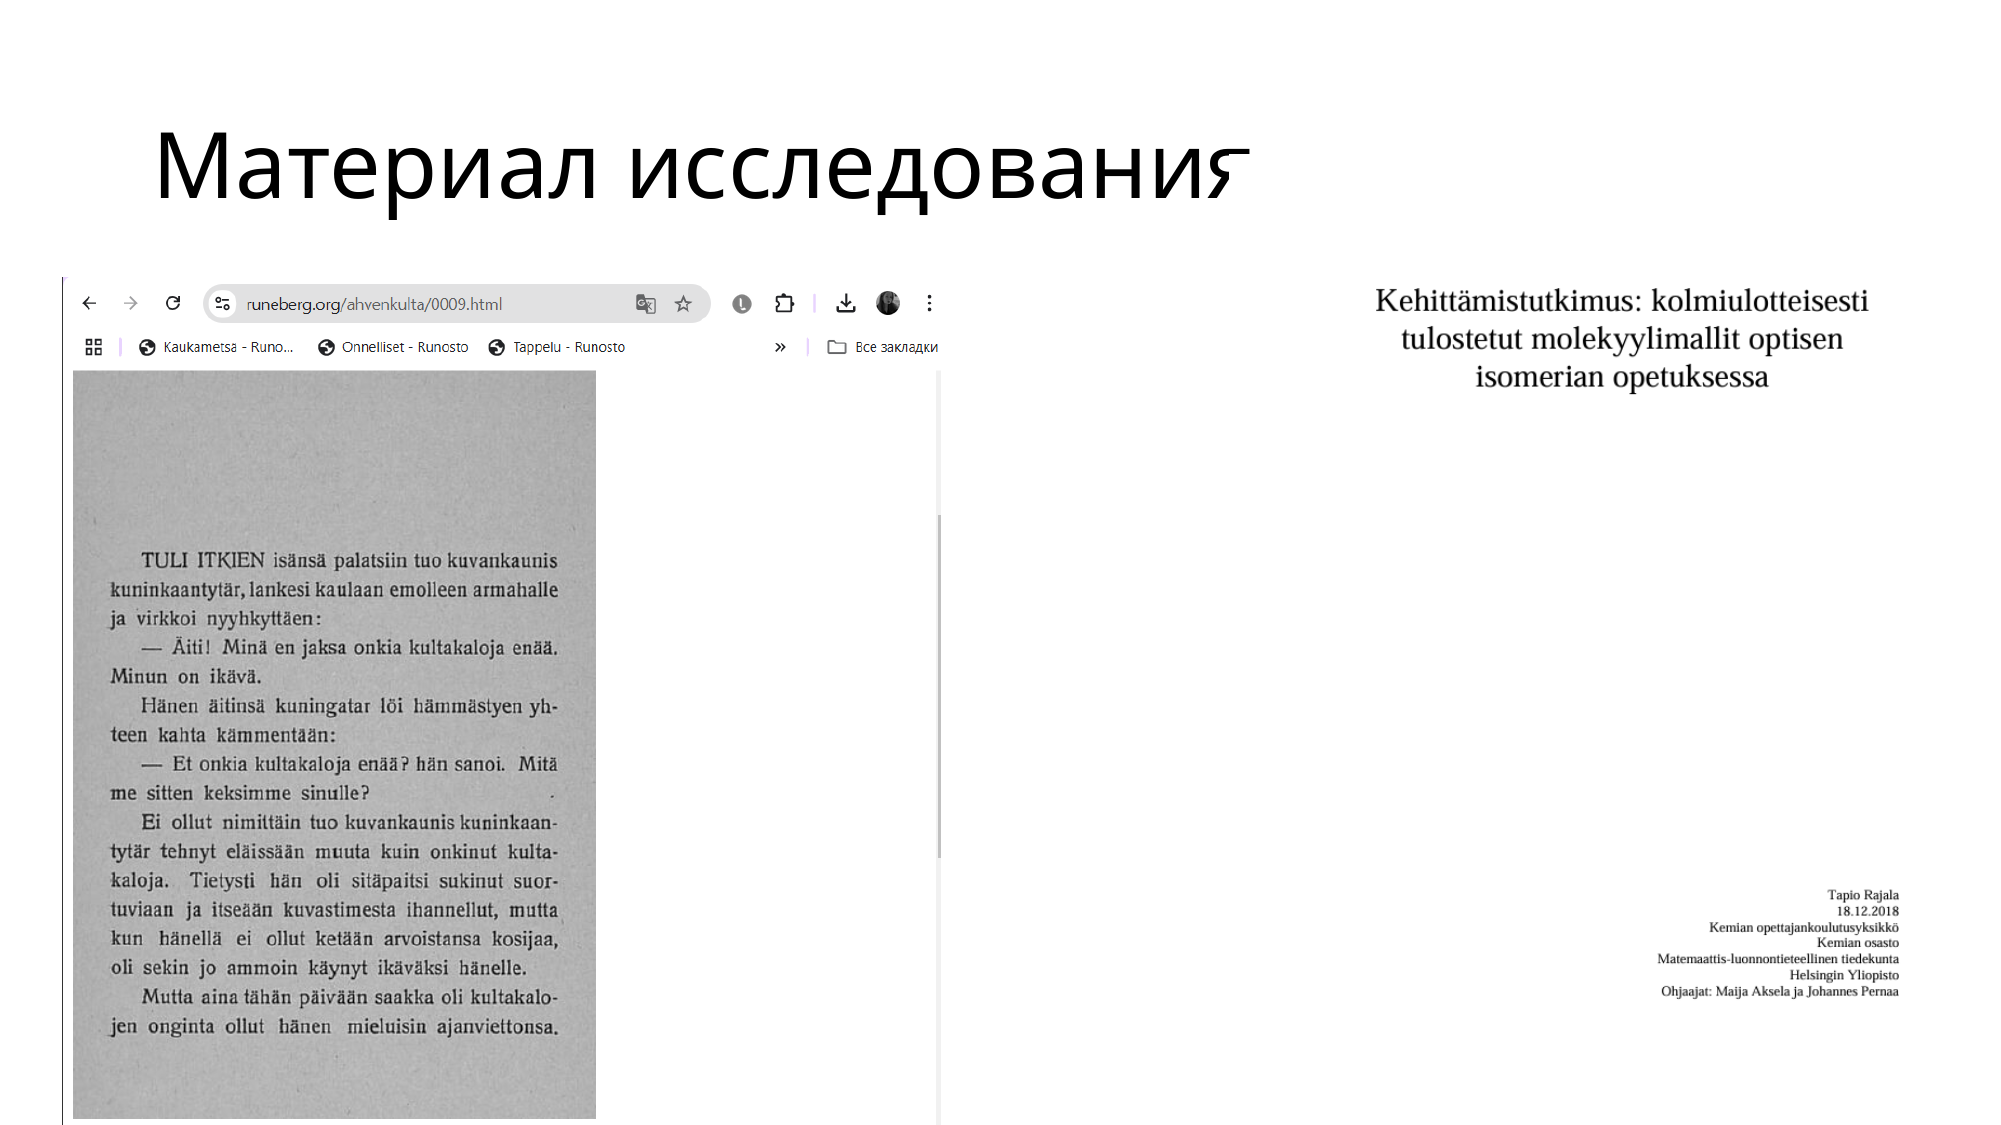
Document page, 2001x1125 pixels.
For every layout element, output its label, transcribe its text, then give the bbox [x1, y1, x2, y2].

title Материал исследования [137, 59, 1863, 278]
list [62, 277, 941, 1125]
picture [1229, 154, 1965, 1066]
